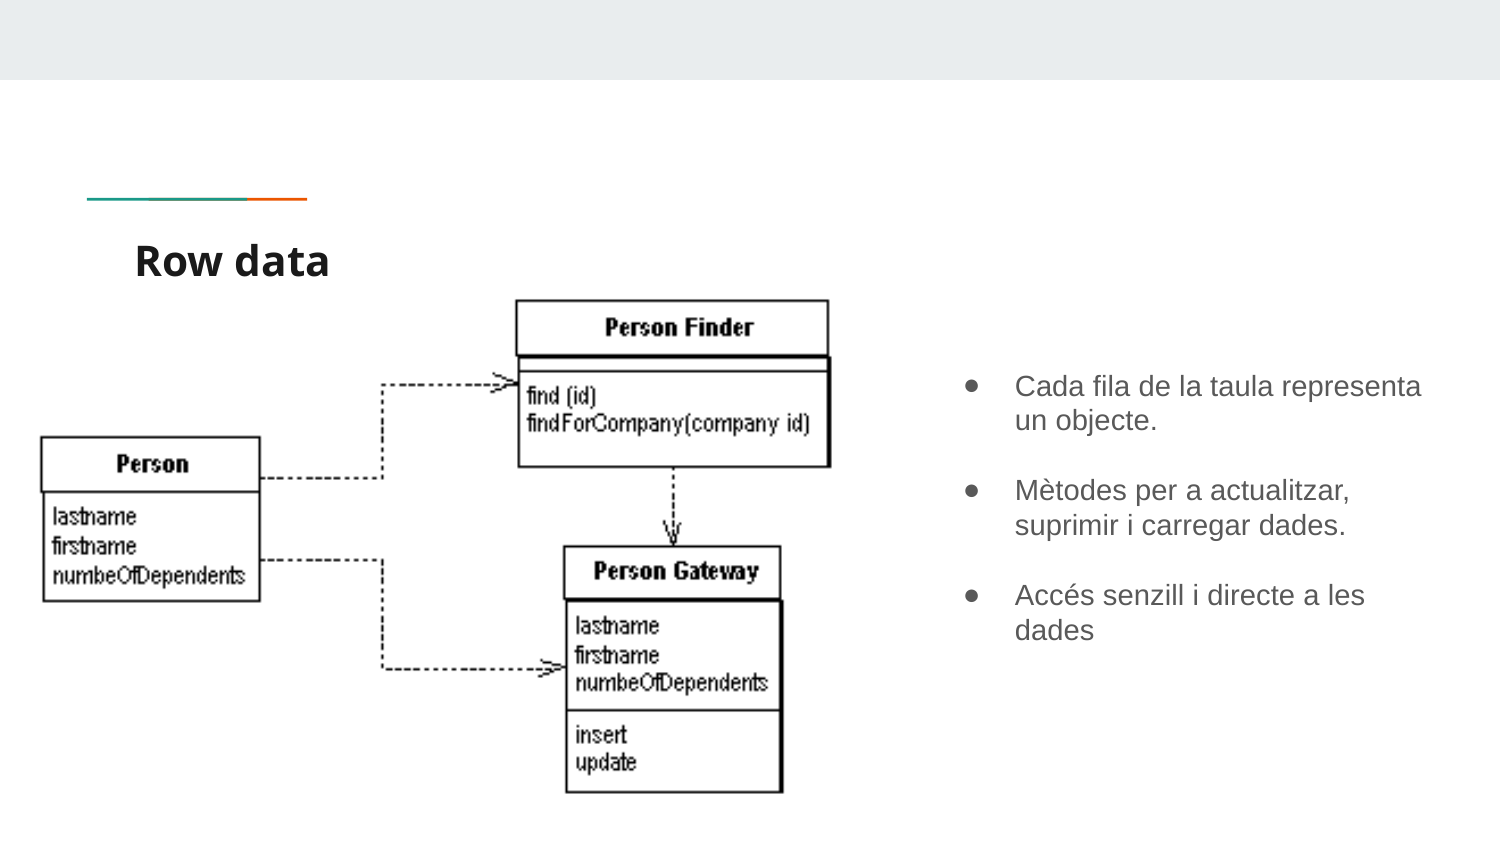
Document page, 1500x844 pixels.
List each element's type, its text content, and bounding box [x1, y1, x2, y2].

text_box Cada fila de la taula representa un objecte. Mètodes per a actualitzar, suprimir i carregar dades. Accés senzill i directe a les dades [962, 351, 1451, 626]
picture [0, 256, 958, 844]
title Row data [119, 216, 1381, 305]
